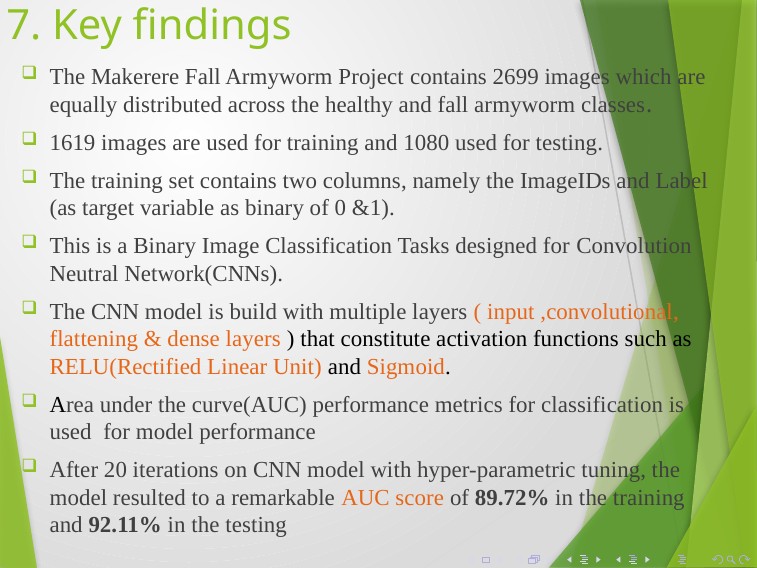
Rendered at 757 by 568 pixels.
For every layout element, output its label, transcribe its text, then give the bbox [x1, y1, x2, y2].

list The Makerere Fall Armyworm Project contains 2699 images which are equally distributed across the healthy and fall armyworm classes. 1619 images are used for training and 1080 used for testing. The training set contains two columns, namely the ImageIDs and Label (as target variable as binary of 0 &1). This is a Binary Image Classification Tasks designed for Convolution Neutral Network(CNNs). The CNN model is build with multiple layers ( input ,convolutional, flattening & dense layers ) that constitute activation functions such as RELU(Rectified Linear Unit) and Sigmoid. Area under the curve(AUC) performance metrics for classification is used for model performance After 20 iterations on CNN model with hyper-parametric tuning, the model resulted to a remarkable AUC score of 89.72% in the training and 92.11% in the testing [6, 16, 732, 562]
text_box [566, 554, 602, 565]
title 7. Key findings [4, 0, 601, 93]
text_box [615, 554, 651, 565]
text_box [517, 554, 552, 565]
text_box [710, 554, 752, 565]
text_box [482, 557, 490, 563]
